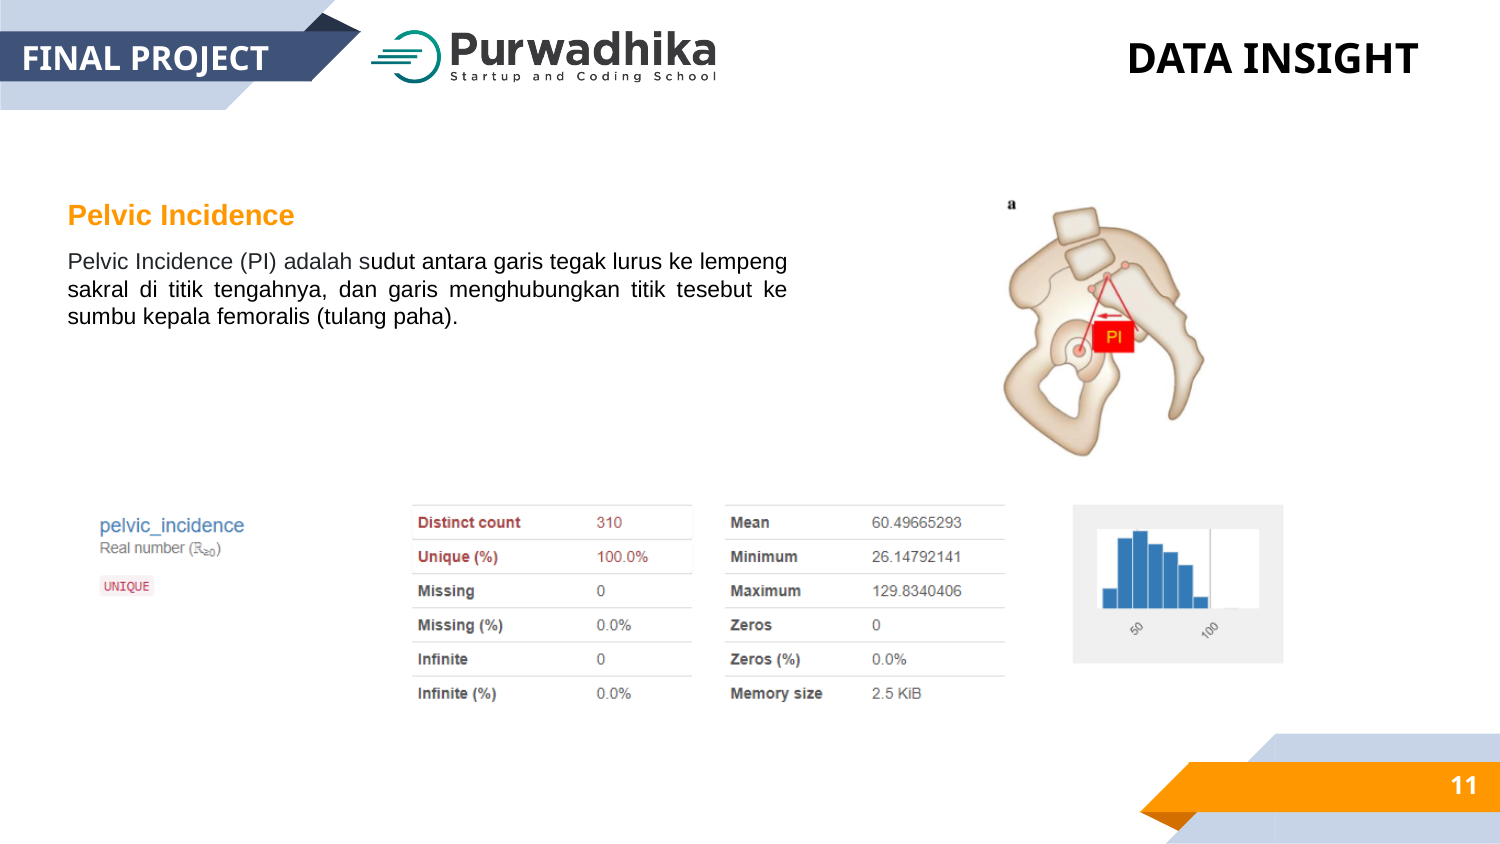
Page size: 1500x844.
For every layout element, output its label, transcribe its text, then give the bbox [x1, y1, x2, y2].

slide_number 11 [1249, 760, 1494, 813]
picture [93, 497, 1289, 712]
picture [367, 27, 719, 86]
picture [989, 188, 1229, 472]
text_box FINAL PROJECT [6, 4, 598, 111]
text_box DATA INSIGHT [1050, 13, 1496, 100]
text_box Pelvic Incidence (PI) adalah sudut antara garis tegak lurus ke lempeng sakral di titik tengahnya, dan garis menghubungkan titik tesebut ke sumbu kepala femoralis (tulang paha). [52, 239, 803, 337]
text_box Pelvic Incidence [52, 188, 803, 239]
